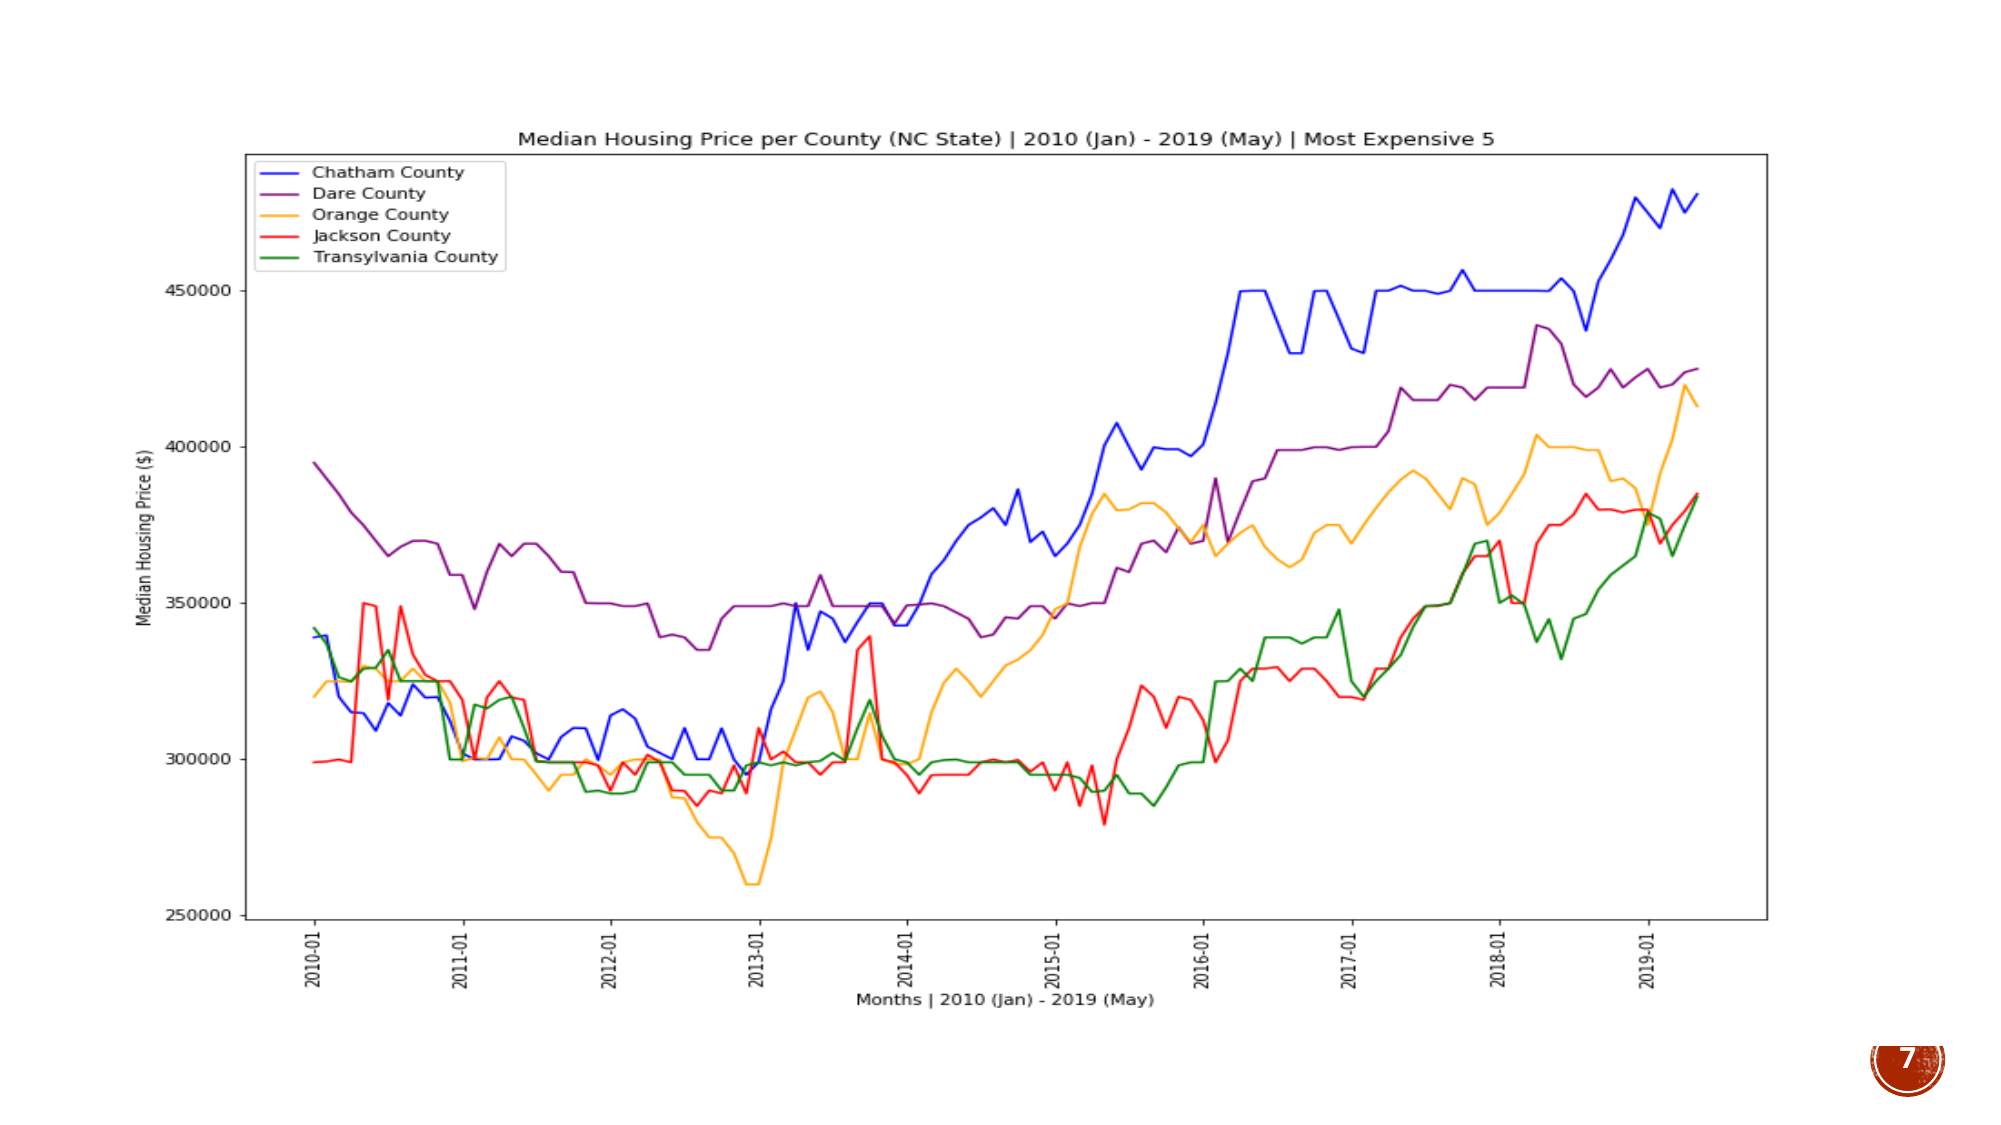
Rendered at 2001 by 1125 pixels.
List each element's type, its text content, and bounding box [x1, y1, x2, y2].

slide_number 7 [1855, 1053, 1961, 1089]
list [0, 33, 1963, 1046]
picture [1884, 1089, 1931, 1097]
